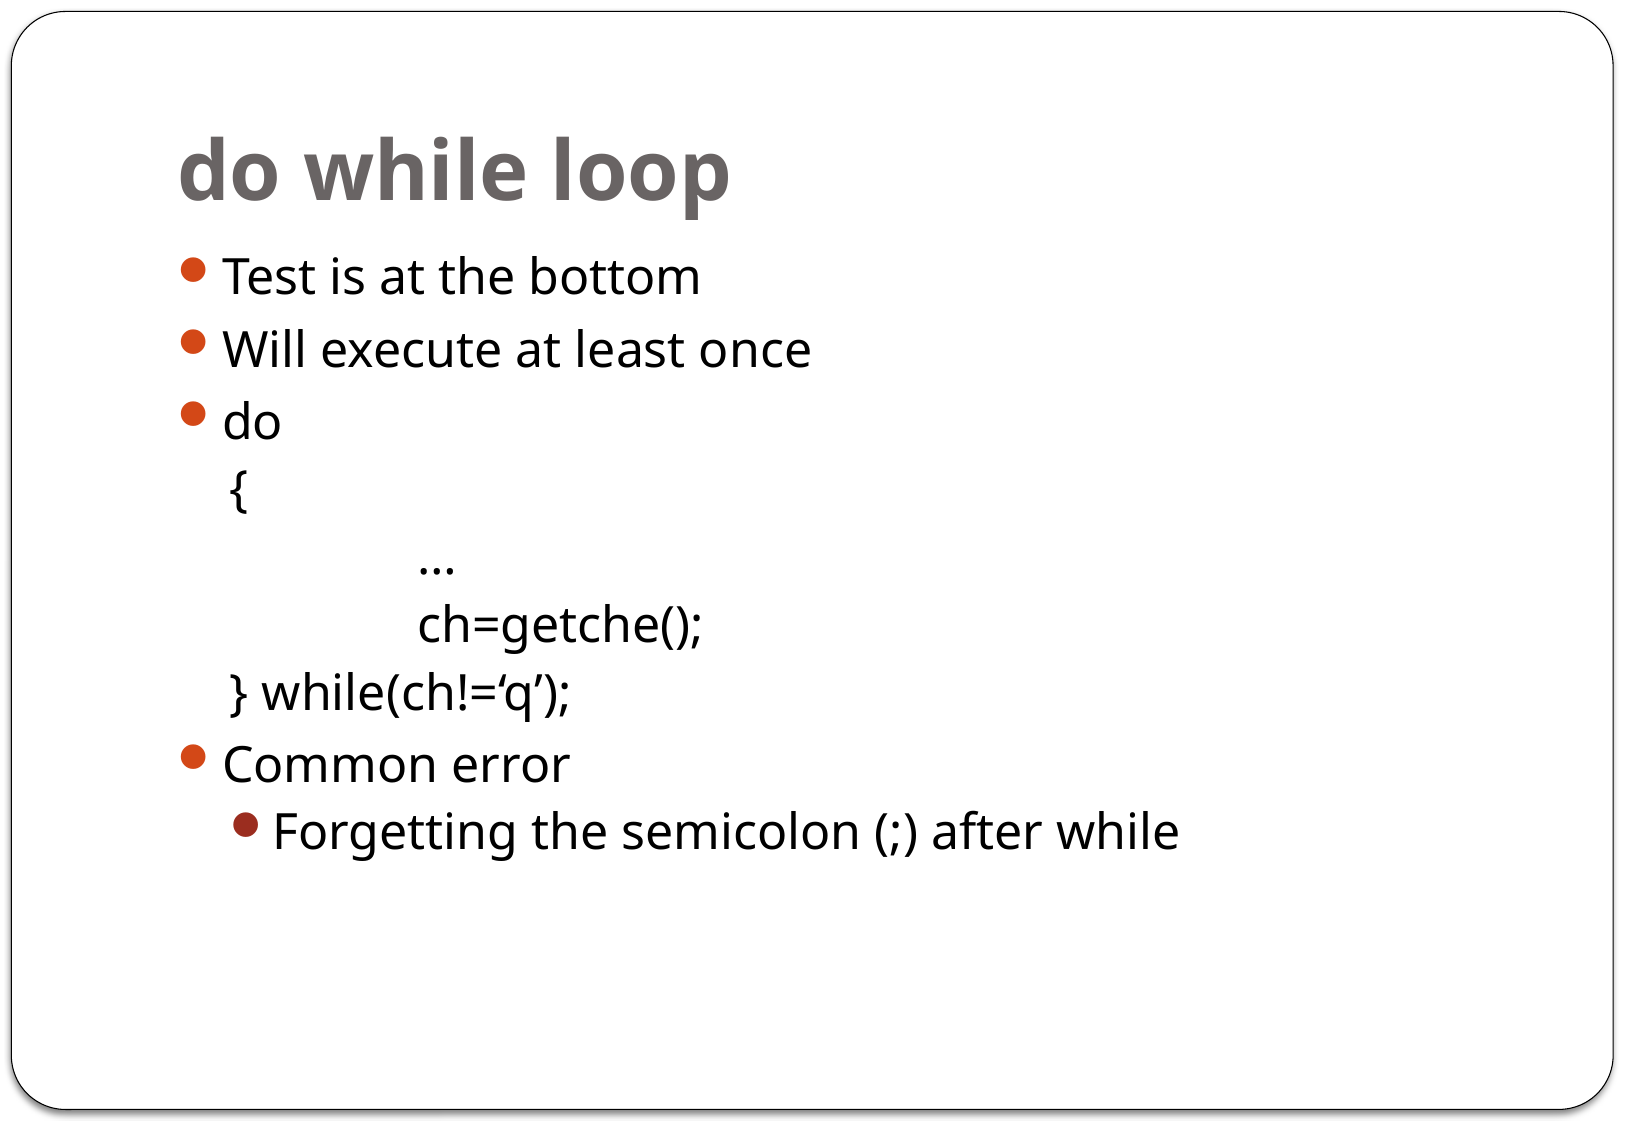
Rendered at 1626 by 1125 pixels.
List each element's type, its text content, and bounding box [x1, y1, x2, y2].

title do while loop [162, 45, 1544, 233]
list Test is at the bottom Will execute at least once do { … ch=getche(); } while(ch!=‘q’); Common error Forgetting the semicolon (;) after while [162, 237, 1544, 988]
